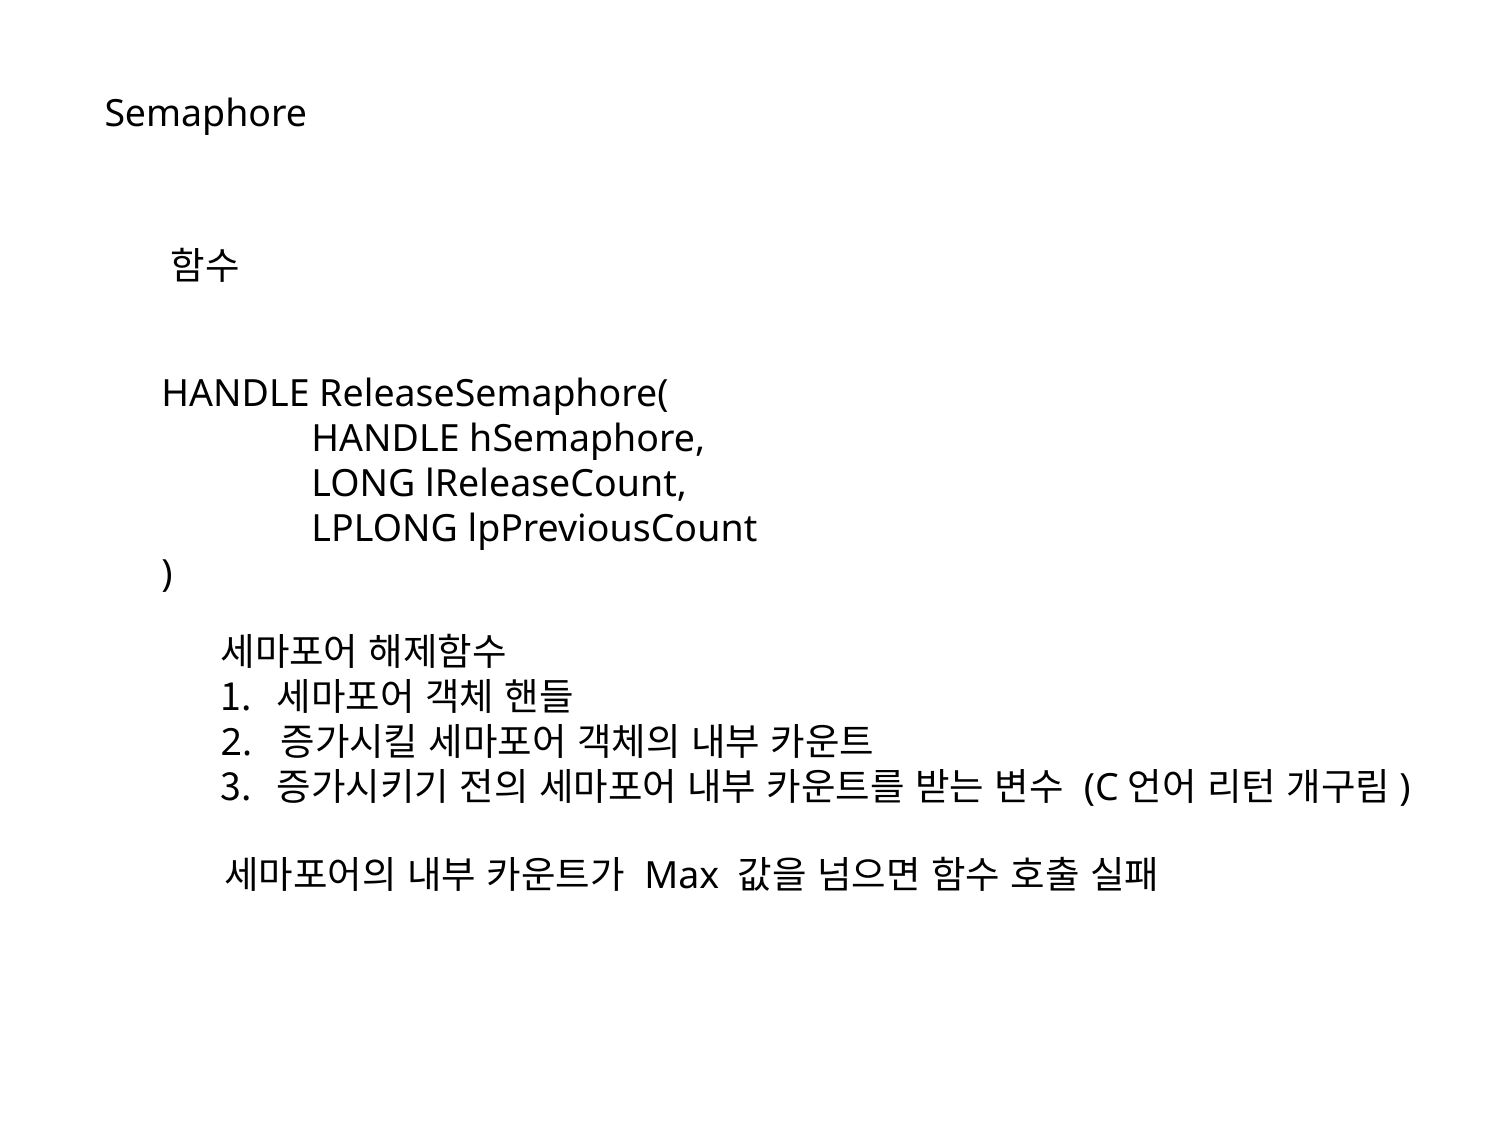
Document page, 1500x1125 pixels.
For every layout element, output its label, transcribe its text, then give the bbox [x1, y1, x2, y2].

text_box 세마포어 해제함수 세마포어 객체 핸들 2. 증가시킬 세마포어 객체의 내부 카운트 증가시키기 전의 세마포어 내부 카운트를 받는 변수 (C언어 리턴 개구림) [205, 621, 1426, 816]
text_box 함수 [155, 234, 255, 295]
text_box Semaphore [89, 81, 322, 142]
text_box 세마포어의 내부 카운트가 Max 값을 넘으면 함수 호출 실패 [209, 843, 1175, 904]
text_box HANDLE ReleaseSemaphore( HANDLE hSemaphore, LONG lReleaseCount, LPLONG lpPreviousCount ) [146, 361, 773, 601]
